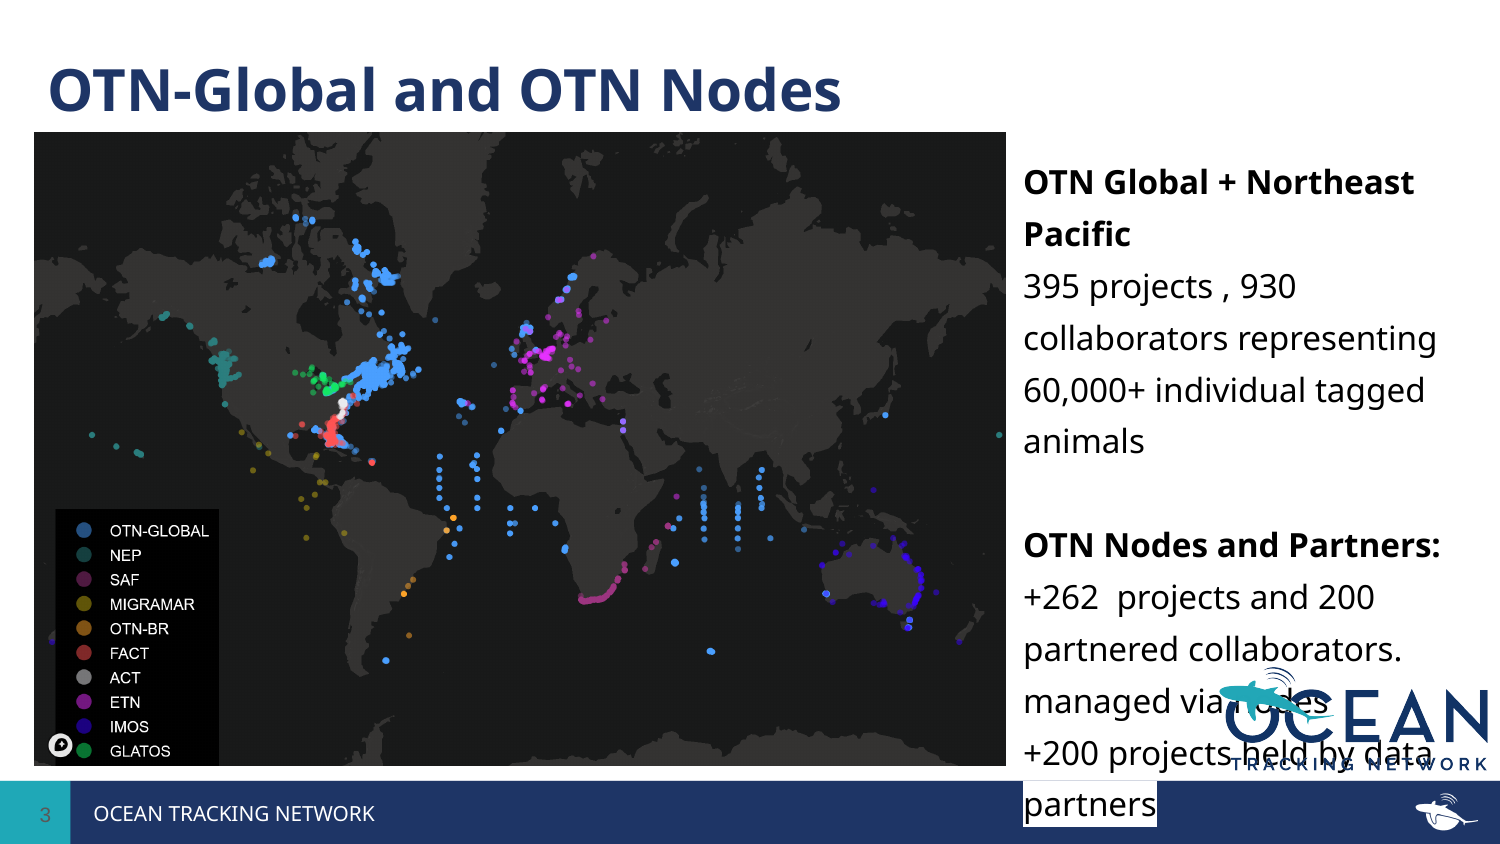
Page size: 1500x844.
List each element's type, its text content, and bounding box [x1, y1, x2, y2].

picture [0, 0, 1500, 844]
text_box OTN-Global and OTN Nodes [33, 38, 1455, 132]
list OTN Global + Northeast Pacific 395 projects , 930 collaborators representing 60,000+ individual tagged animals OTN Nodes and Partners: +262 projects and 200 partnered collaborators. managed via nodes +200 projects held by data partners [1009, 134, 1500, 655]
slide_number ‹#› [0, 781, 67, 844]
text_box OCEAN TRACKING NETWORK [78, 786, 844, 838]
